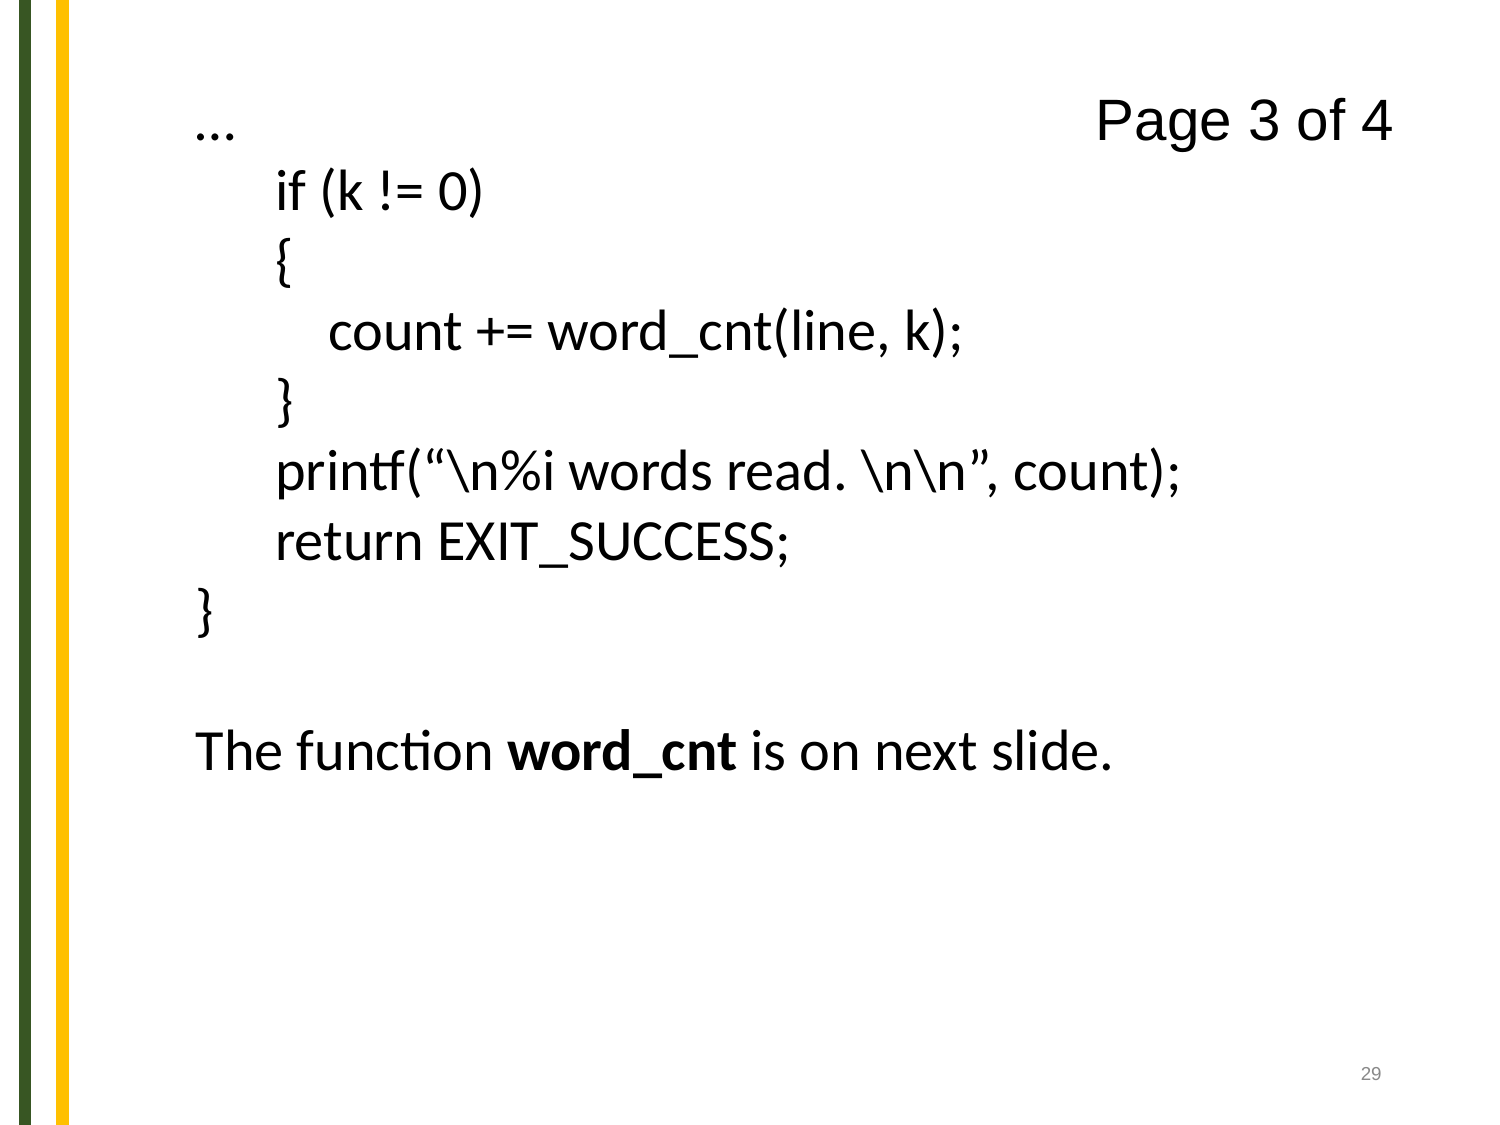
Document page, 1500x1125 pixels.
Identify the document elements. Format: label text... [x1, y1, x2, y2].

text_box … Page 3 of 4 if (k != 0) { count += word_cnt(line, k); } printf(“\n%i words read. \n\n”, count); return EXIT_SUCCESS; } The function word_cnt is on next slide. [181, 75, 1410, 860]
slide_number 29 [1059, 1042, 1397, 1103]
